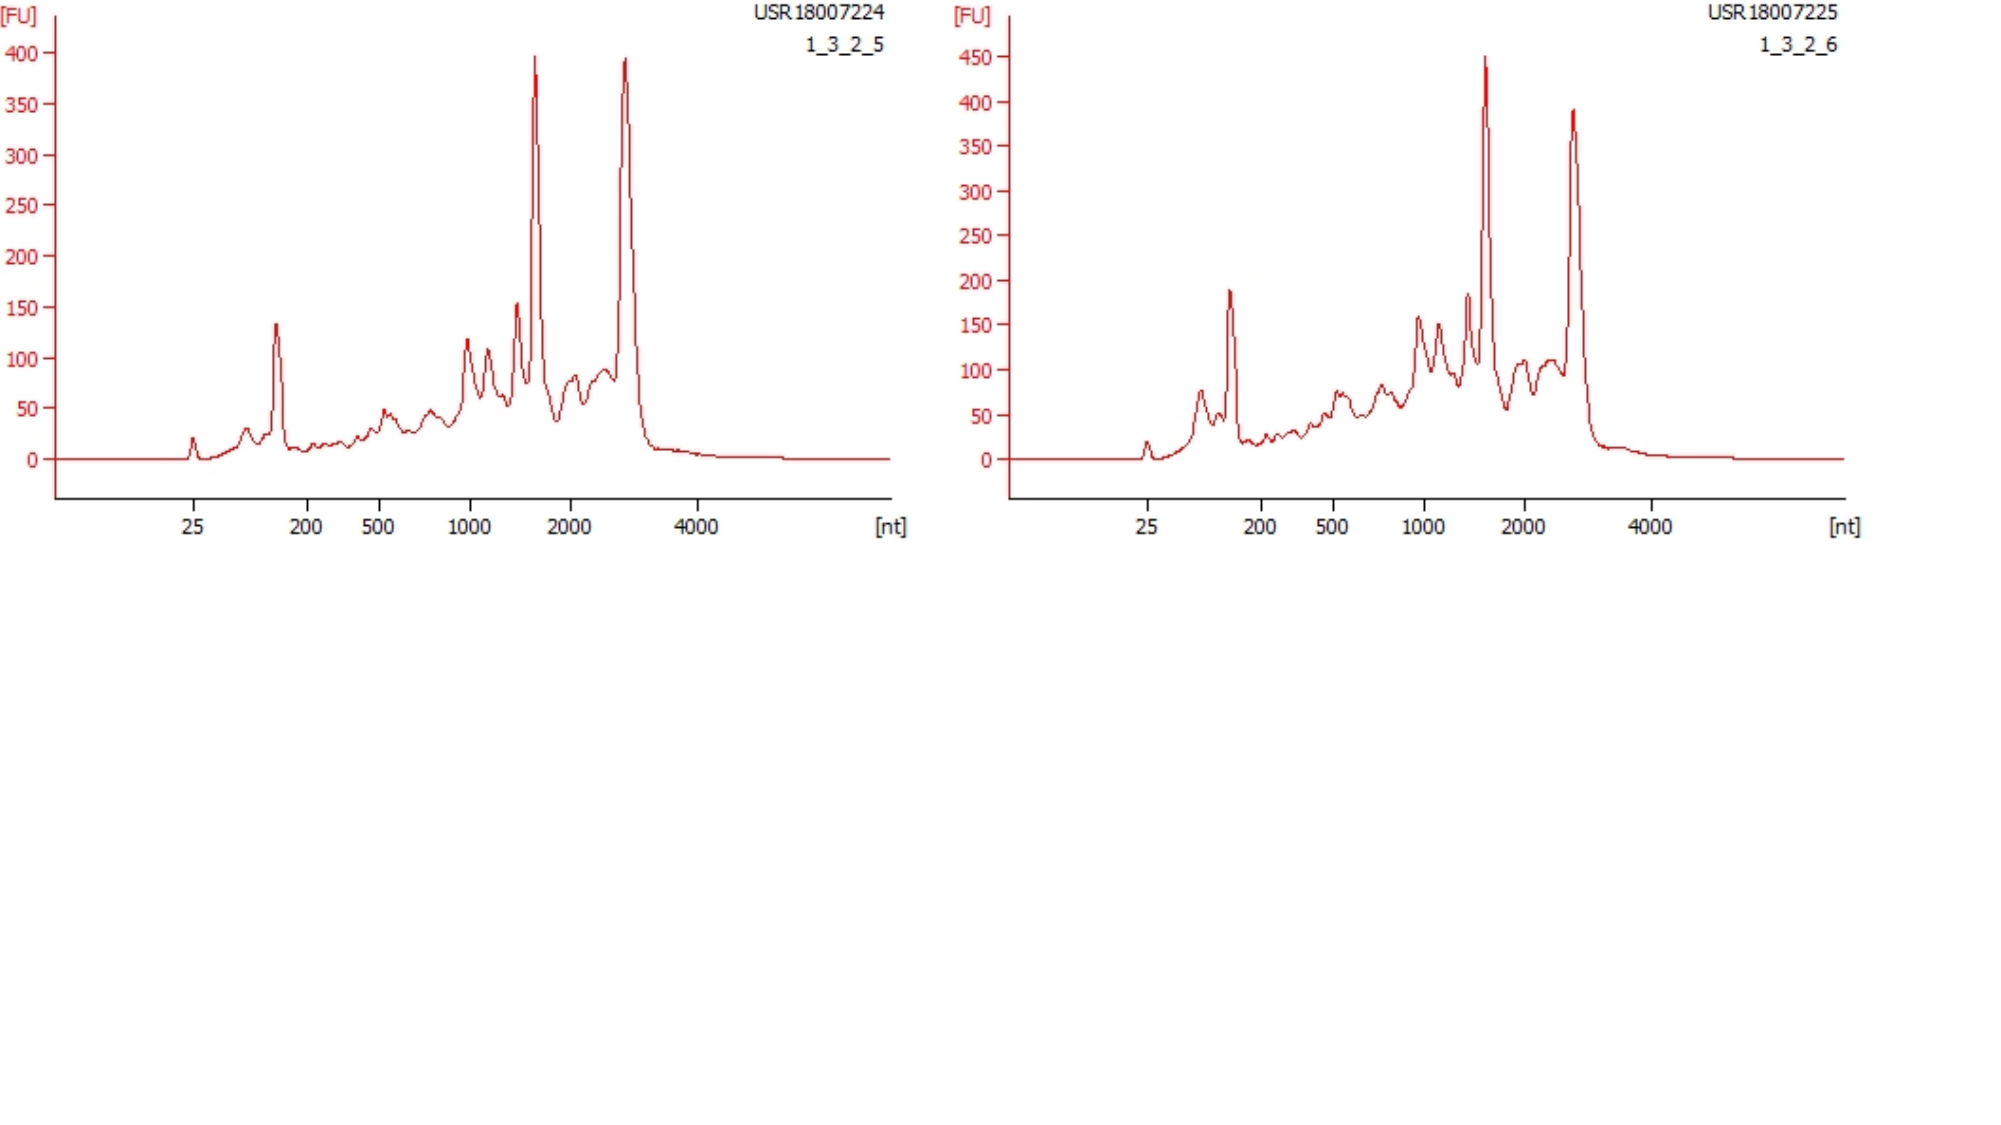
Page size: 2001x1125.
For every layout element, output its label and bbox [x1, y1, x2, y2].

picture [954, 0, 1873, 563]
picture [0, 0, 919, 563]
